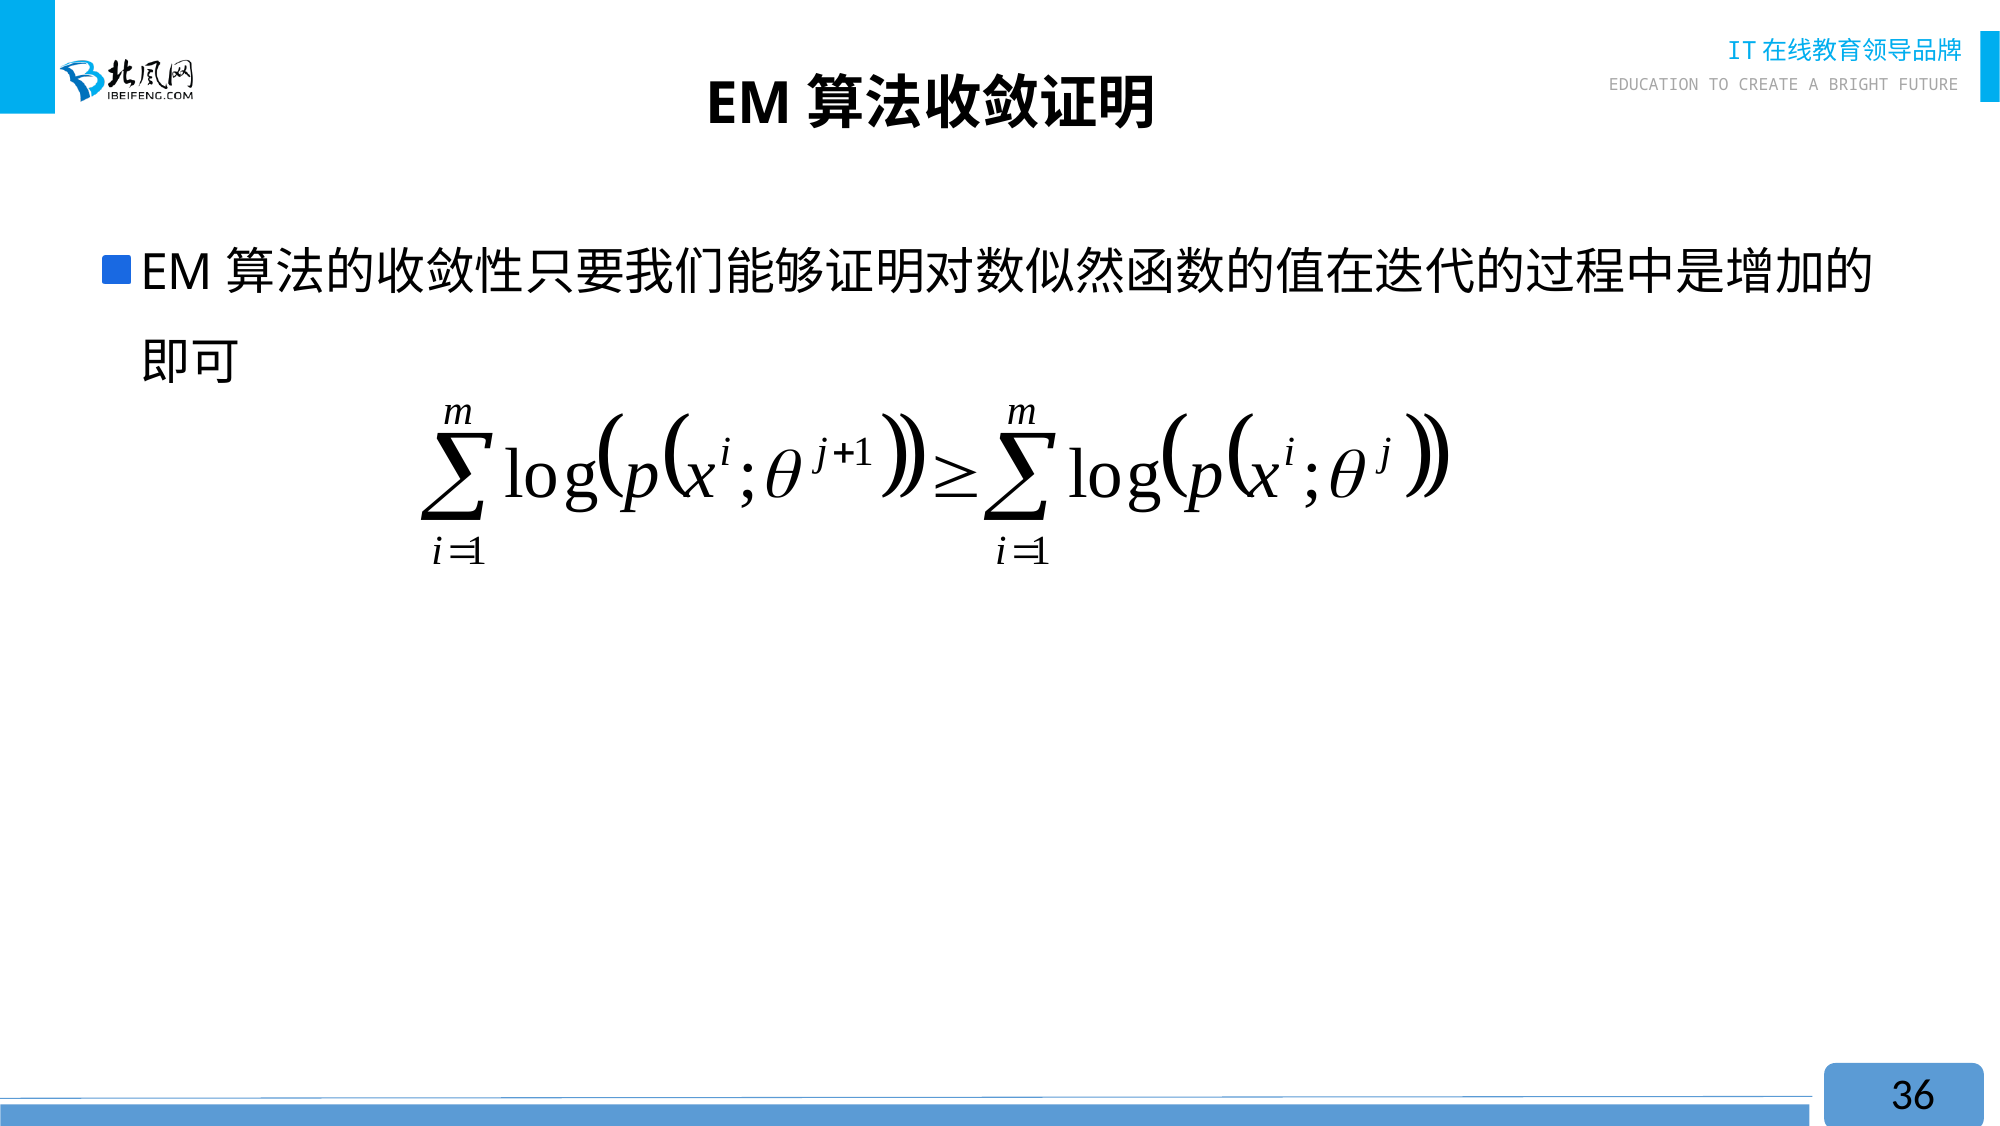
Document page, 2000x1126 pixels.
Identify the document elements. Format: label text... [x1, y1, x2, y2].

list EM算法的收敛性只要我们能够证明对数似然函数的值在迭代的过程中是增加的即可 [87, 201, 1922, 1028]
title EM算法收敛证明 [255, 42, 1606, 167]
picture [56, 54, 198, 103]
picture [102, 255, 131, 284]
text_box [409, 378, 1452, 580]
